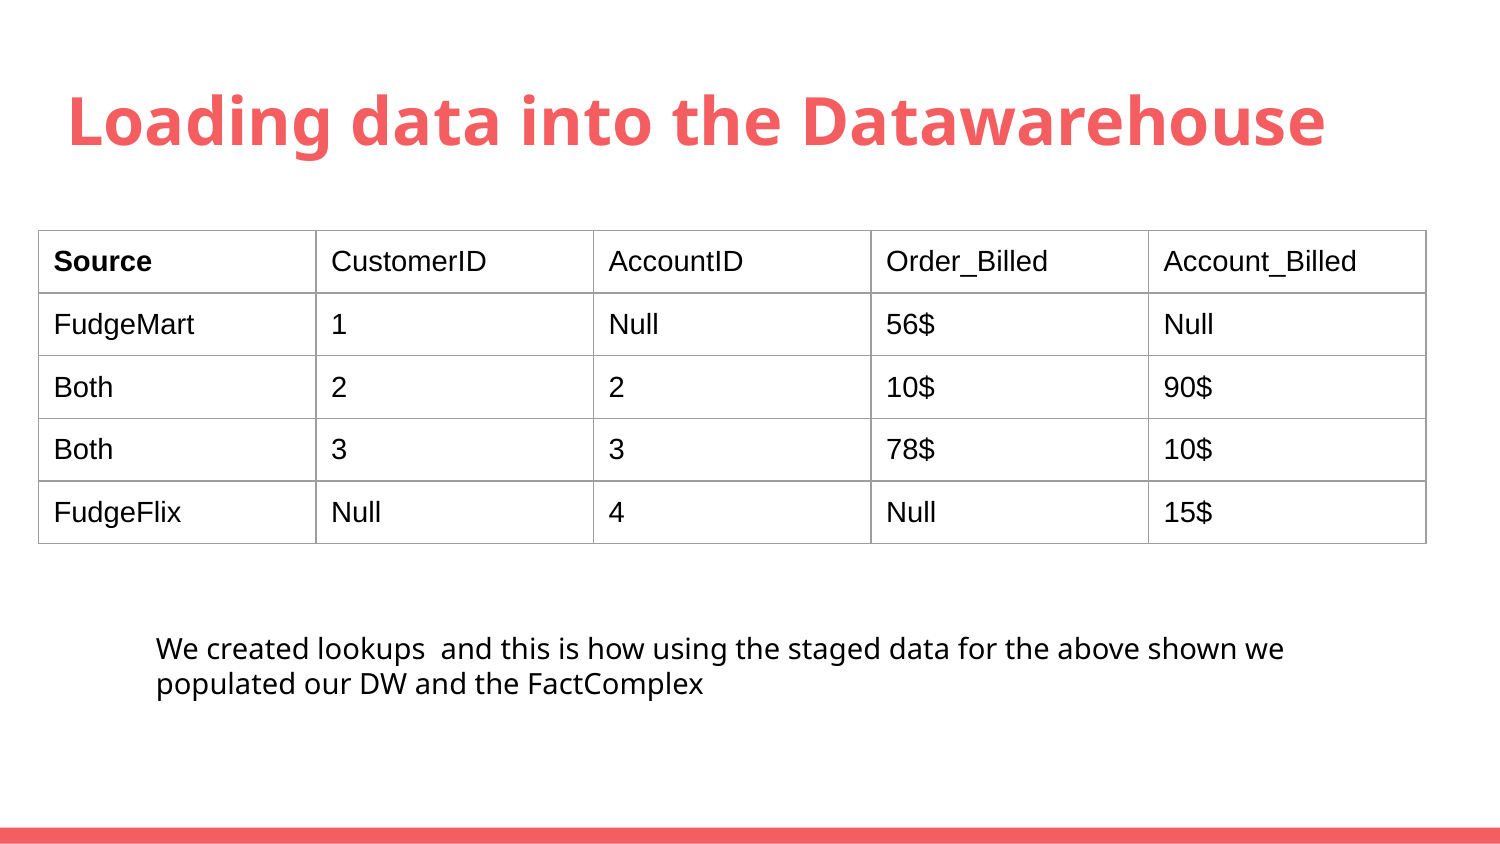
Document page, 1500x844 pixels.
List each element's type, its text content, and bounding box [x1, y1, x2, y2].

table_cell 78$ [872, 419, 1148, 480]
table_cell Both [39, 356, 315, 418]
table_cell FudgeMart [39, 294, 315, 355]
title Loading data into the Datawarehouse [51, 64, 1449, 167]
table_header AccountID [594, 231, 870, 292]
table_cell 4 [594, 482, 870, 543]
table_cell Both [39, 419, 315, 480]
table_cell 3 [594, 419, 870, 480]
table_cell Null [317, 482, 593, 543]
table_cell 56$ [872, 294, 1148, 355]
table_cell Null [872, 482, 1148, 543]
table_header Source [39, 231, 315, 292]
table_cell FudgeFlix [39, 482, 315, 543]
table_cell 90$ [1149, 356, 1425, 418]
table_cell Null [594, 294, 870, 355]
table_cell 10$ [872, 356, 1148, 418]
text_box We created lookups and this is how using the staged data for the above shown we populated our DW and the FactComplex [140, 615, 1341, 756]
table_cell 1 [317, 294, 593, 355]
table_header Account_Billed [1149, 231, 1425, 292]
table_cell 2 [594, 356, 870, 418]
table_cell 10$ [1149, 419, 1425, 480]
table_cell 2 [317, 356, 593, 418]
table_cell Null [1149, 294, 1425, 355]
table_header CustomerID [317, 231, 593, 292]
table_header Order_Billed [872, 231, 1148, 292]
table_cell 15$ [1149, 482, 1425, 543]
table_cell 3 [317, 419, 593, 480]
